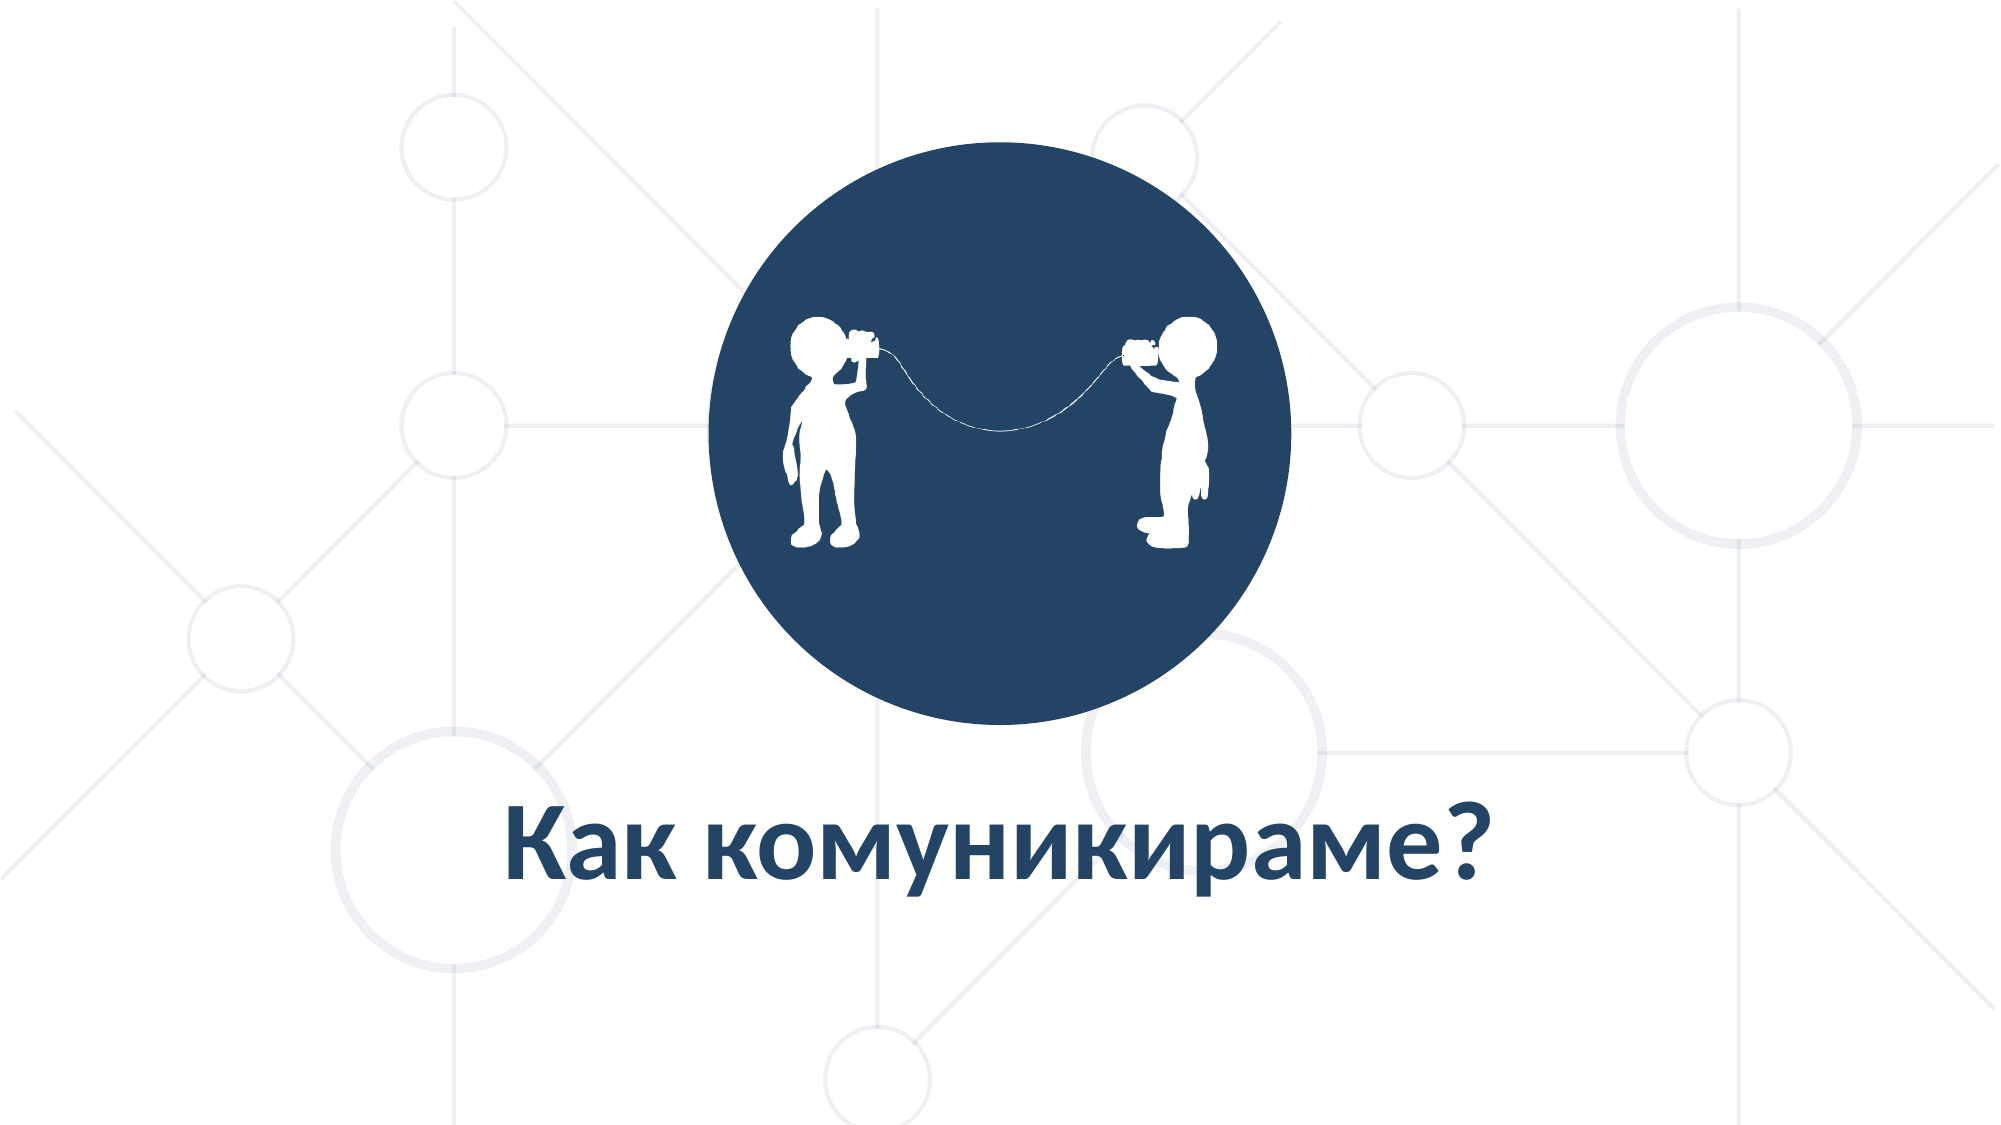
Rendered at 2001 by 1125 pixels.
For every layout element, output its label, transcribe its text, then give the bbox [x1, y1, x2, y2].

title Как комуникираме? [100, 771, 1900, 898]
picture [768, 302, 1232, 563]
